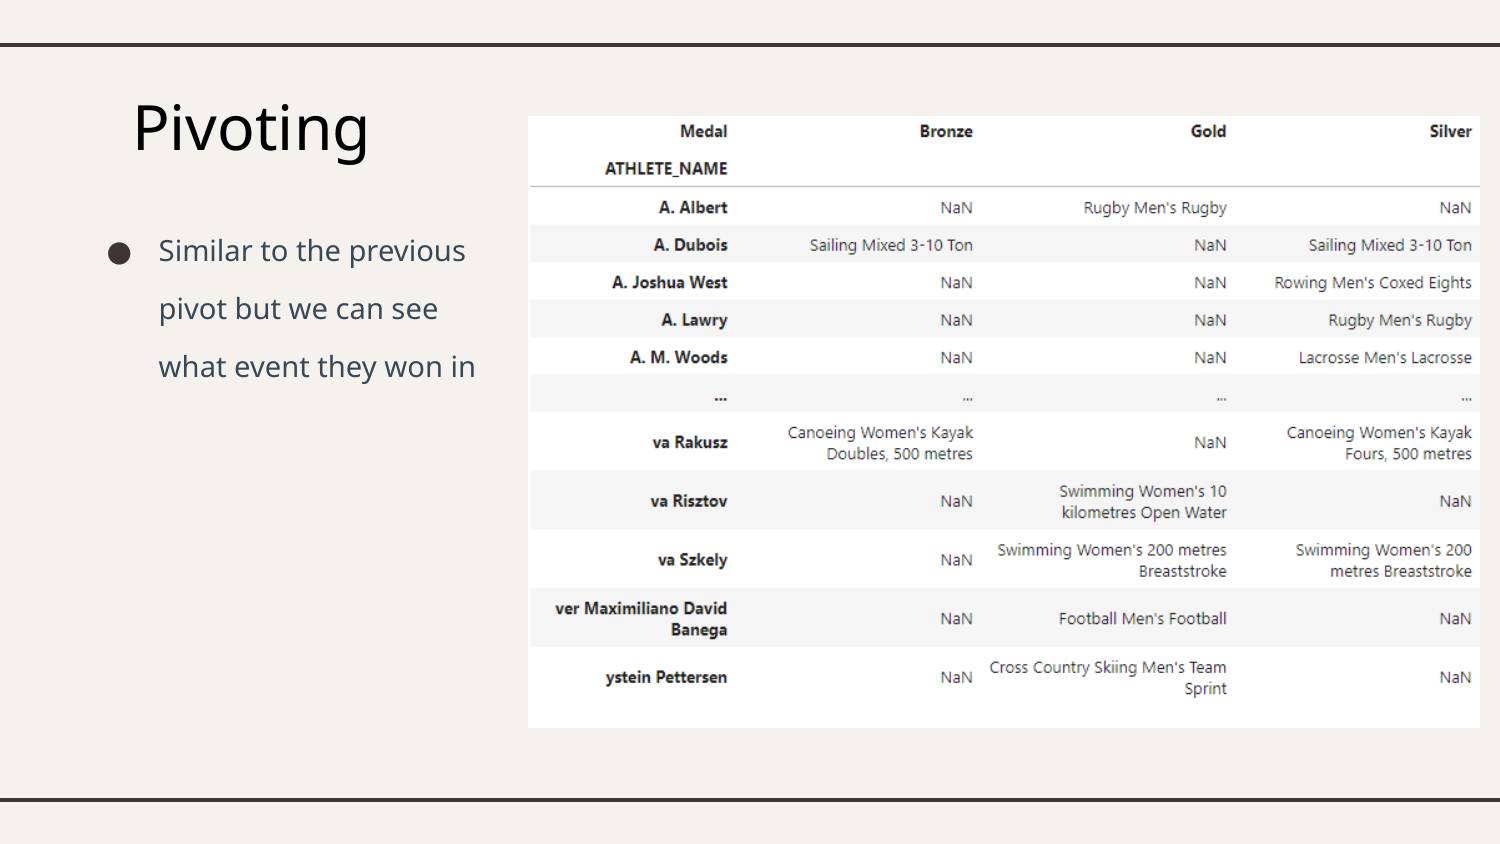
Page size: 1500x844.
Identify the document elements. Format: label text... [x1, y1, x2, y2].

subtitle Similar to the previous pivot but we can see what event they won in [68, 194, 529, 746]
title Pivoting [116, 72, 822, 167]
picture [528, 116, 1481, 728]
